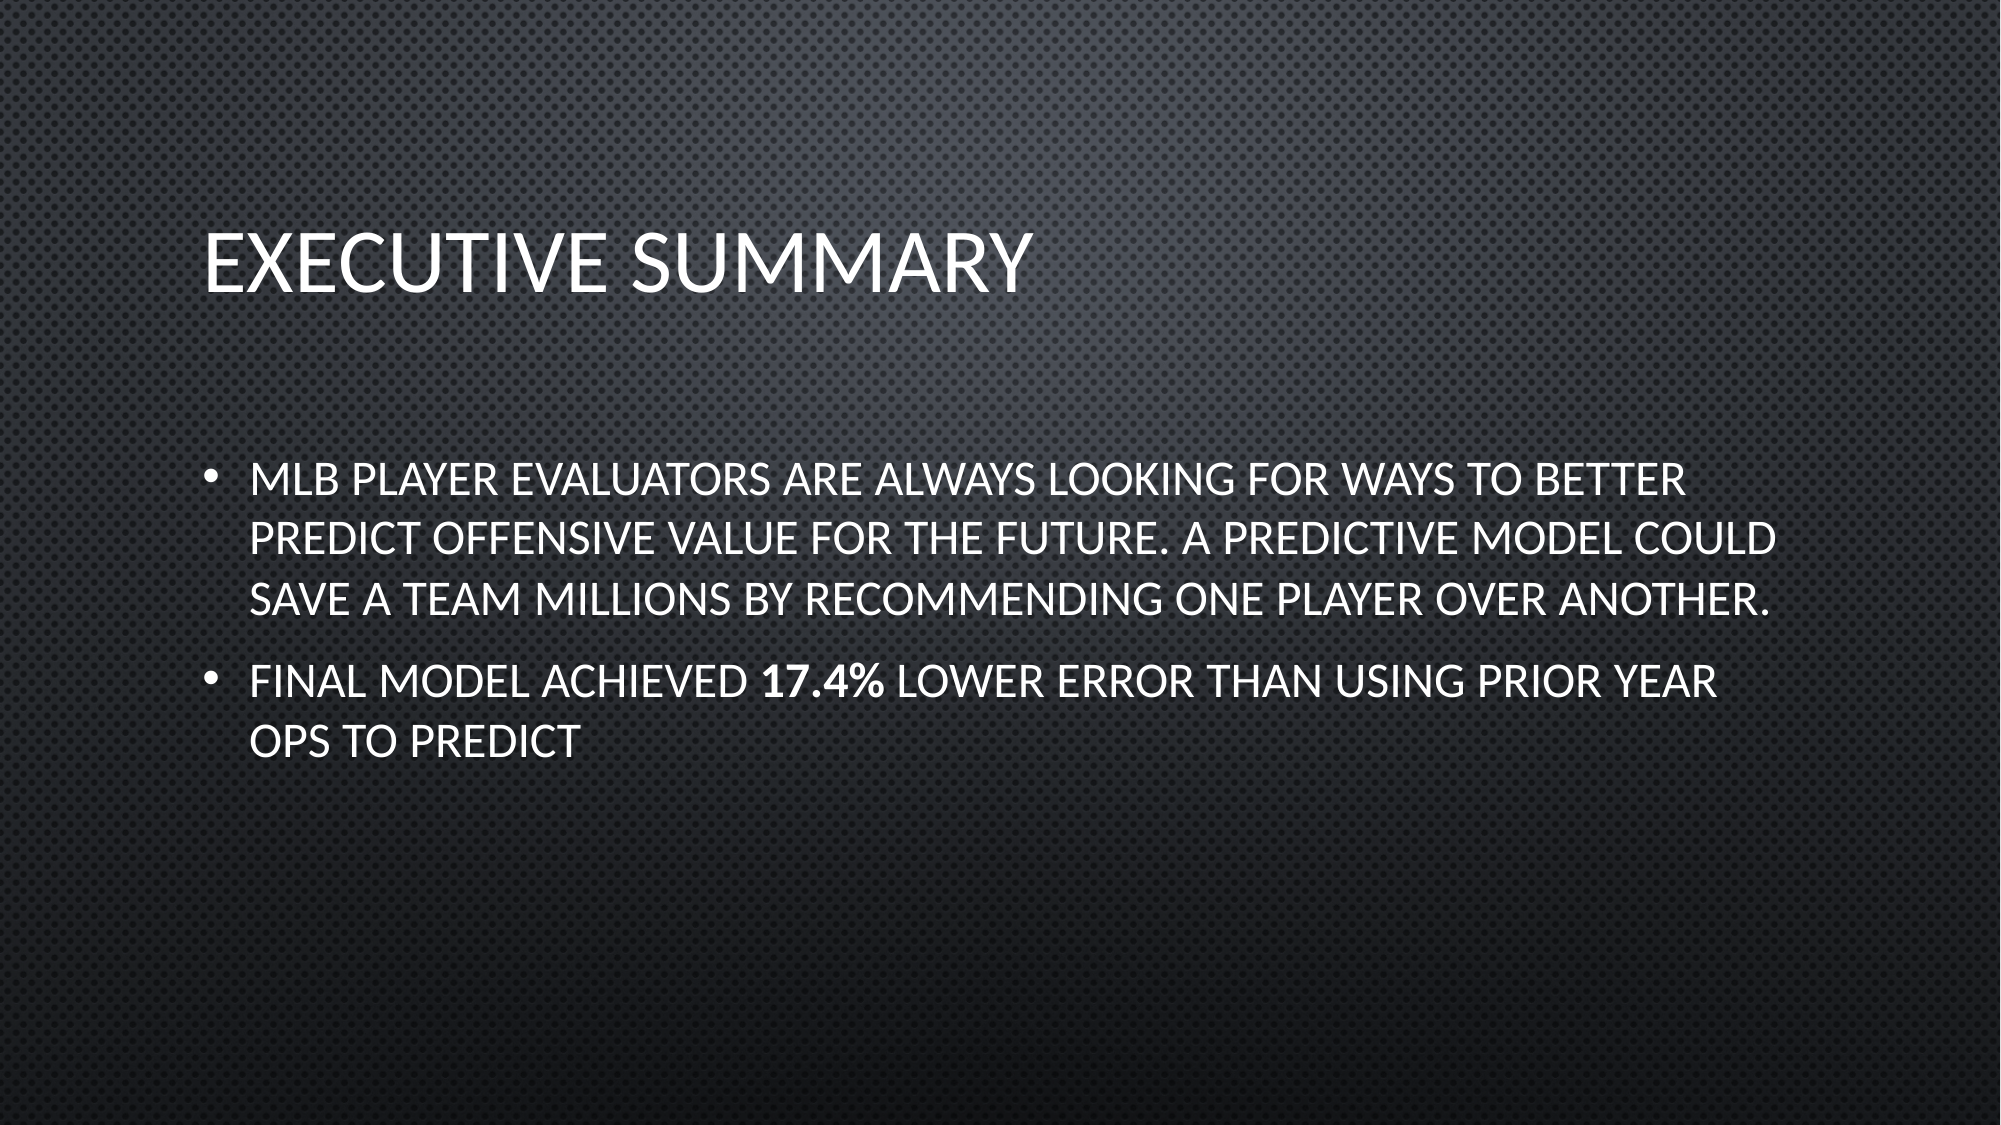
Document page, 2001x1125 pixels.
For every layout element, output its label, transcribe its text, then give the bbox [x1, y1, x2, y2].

list MLB Player evaluators are always looking for ways to better Predict offensive value for the future. A predictive model could save a team millions by recommending one player over another. Final model achieved 17.4% lower error than using prior year OPS to predict [187, 437, 1813, 950]
title Executive Summary [187, 99, 1813, 413]
